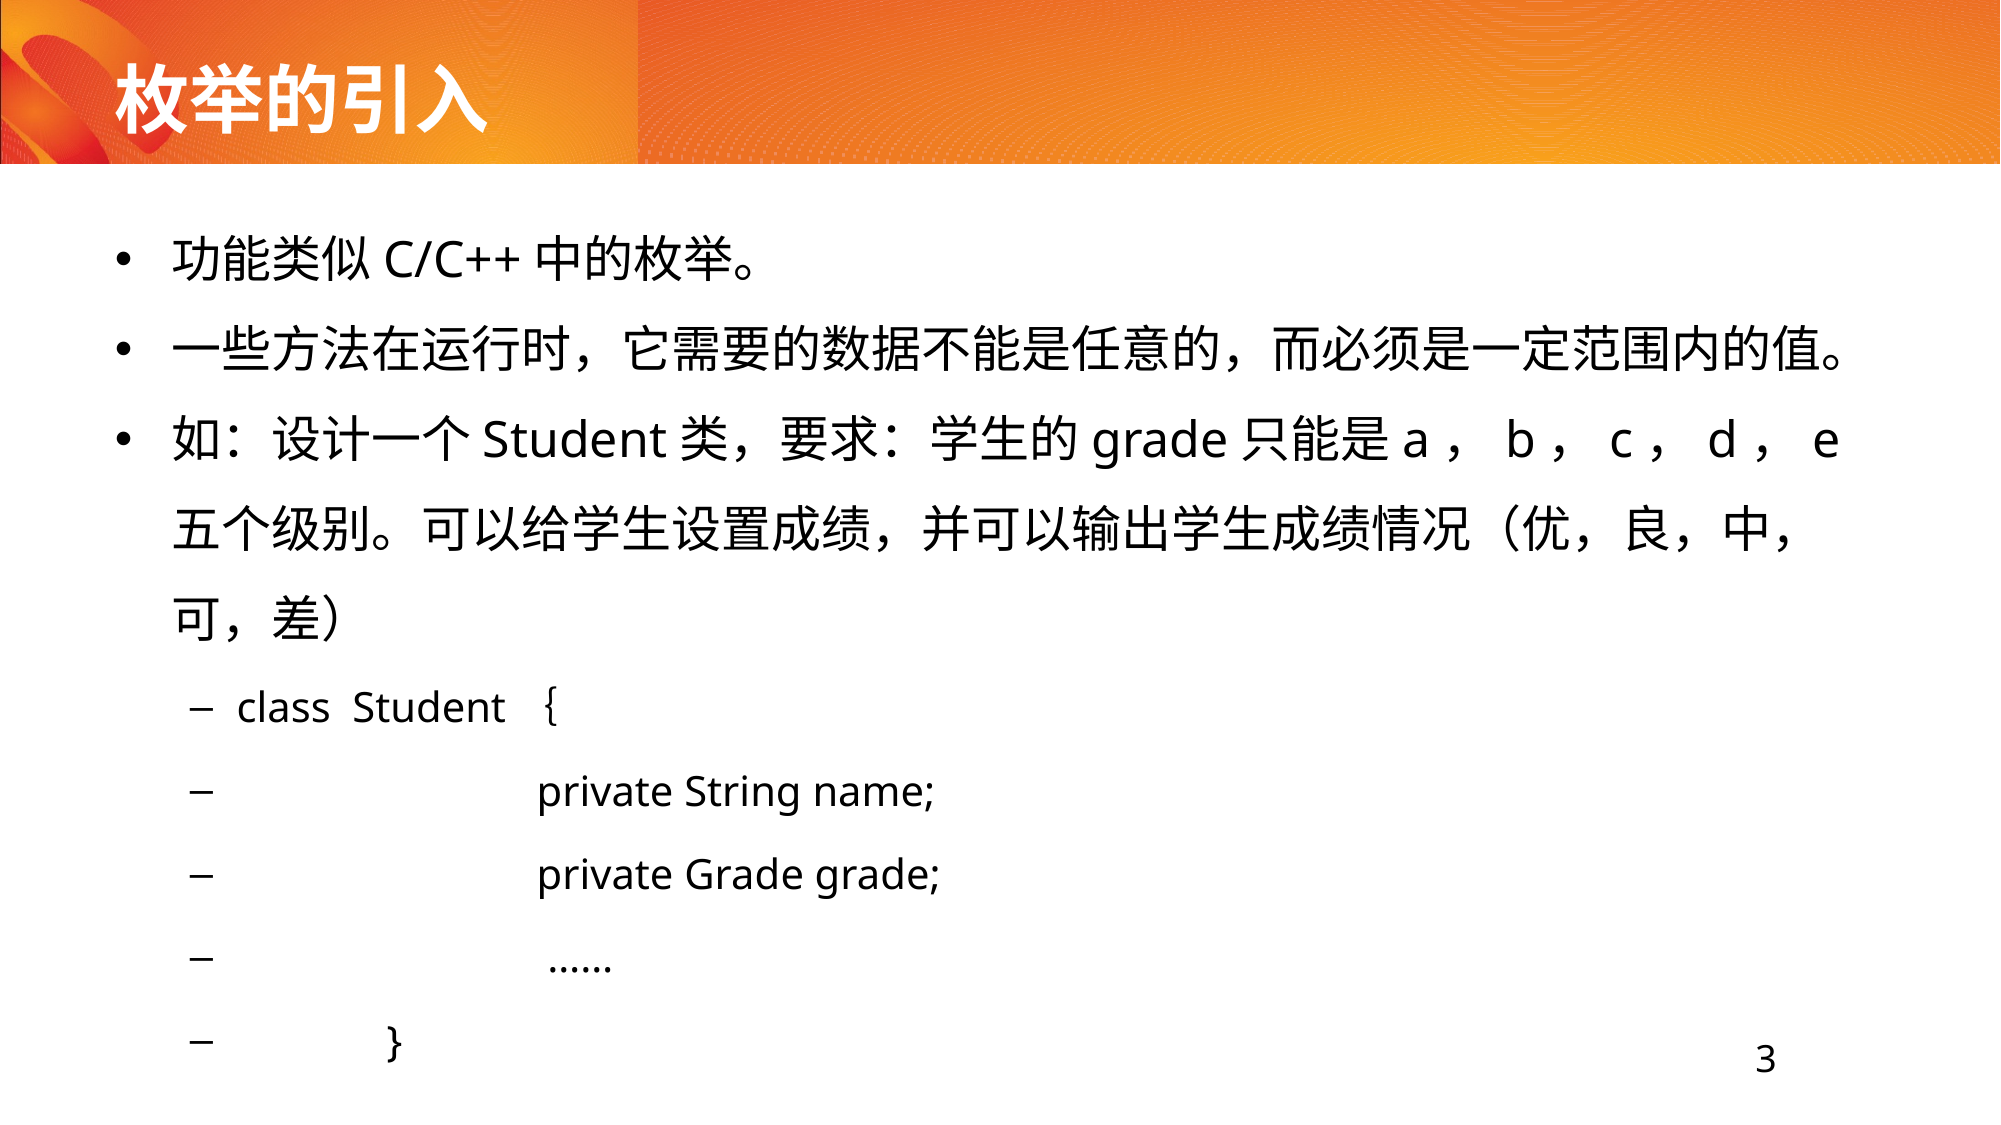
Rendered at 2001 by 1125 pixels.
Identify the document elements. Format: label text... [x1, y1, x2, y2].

list 功能类似C/C++中的枚举。 一些方法在运行时，它需要的数据不能是任意的，而必须是一定范围内的值。 如：设计一个Student类，要求：学生的grade只能是a，b，c，d，e五个级别。可以给学生设置成绩，并可以输出学生成绩情况（优，良，中，可，差） class Student｛ private String name; private Grade grade; …… } [99, 190, 1900, 1005]
picture [0, 0, 2000, 164]
title 枚举的引入 [99, 45, 1900, 167]
